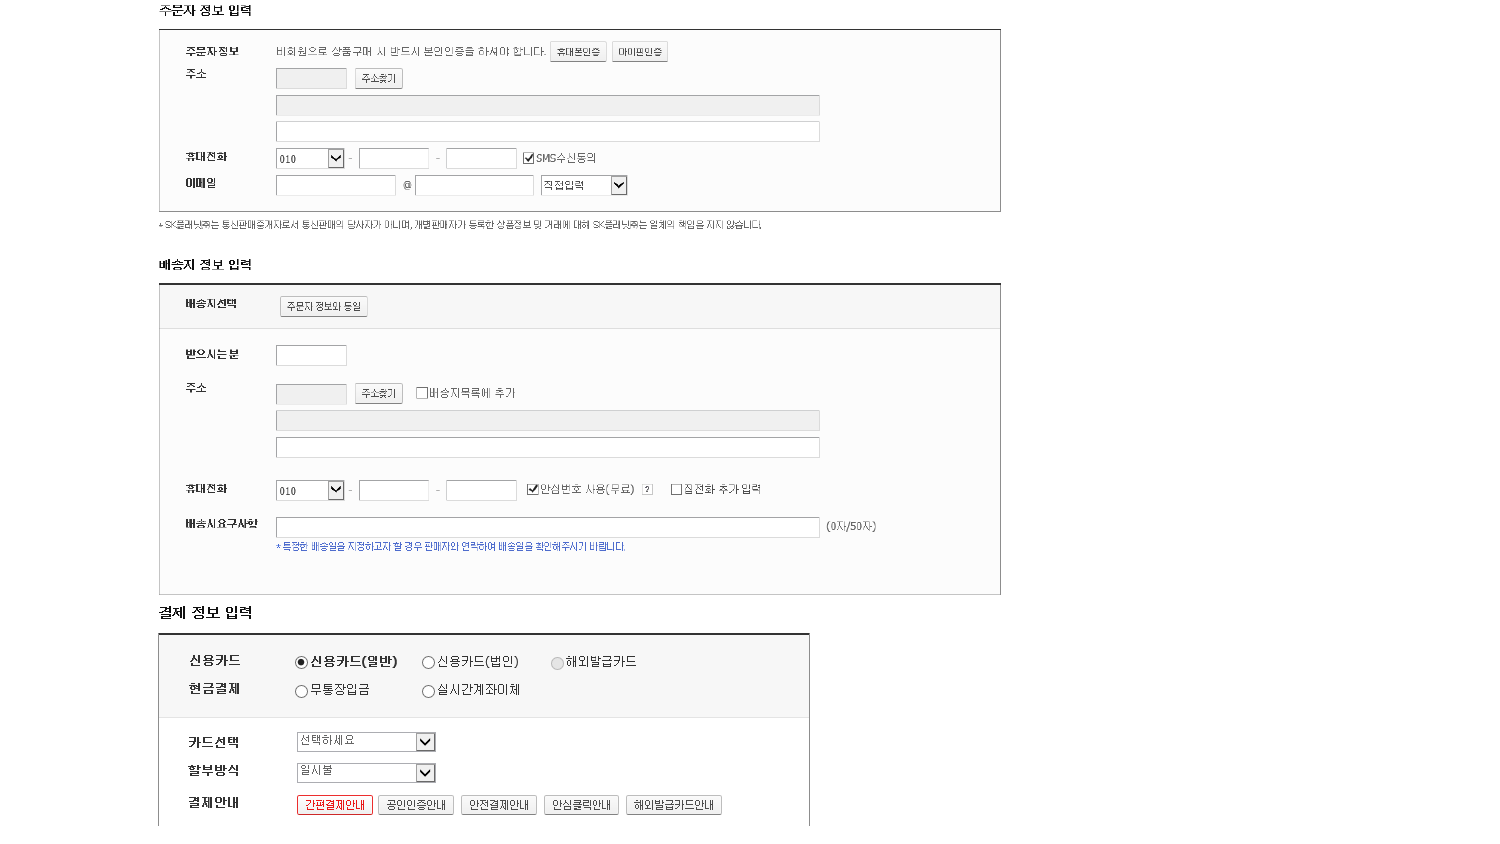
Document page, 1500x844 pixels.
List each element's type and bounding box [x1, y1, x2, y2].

picture [153, 0, 1004, 827]
